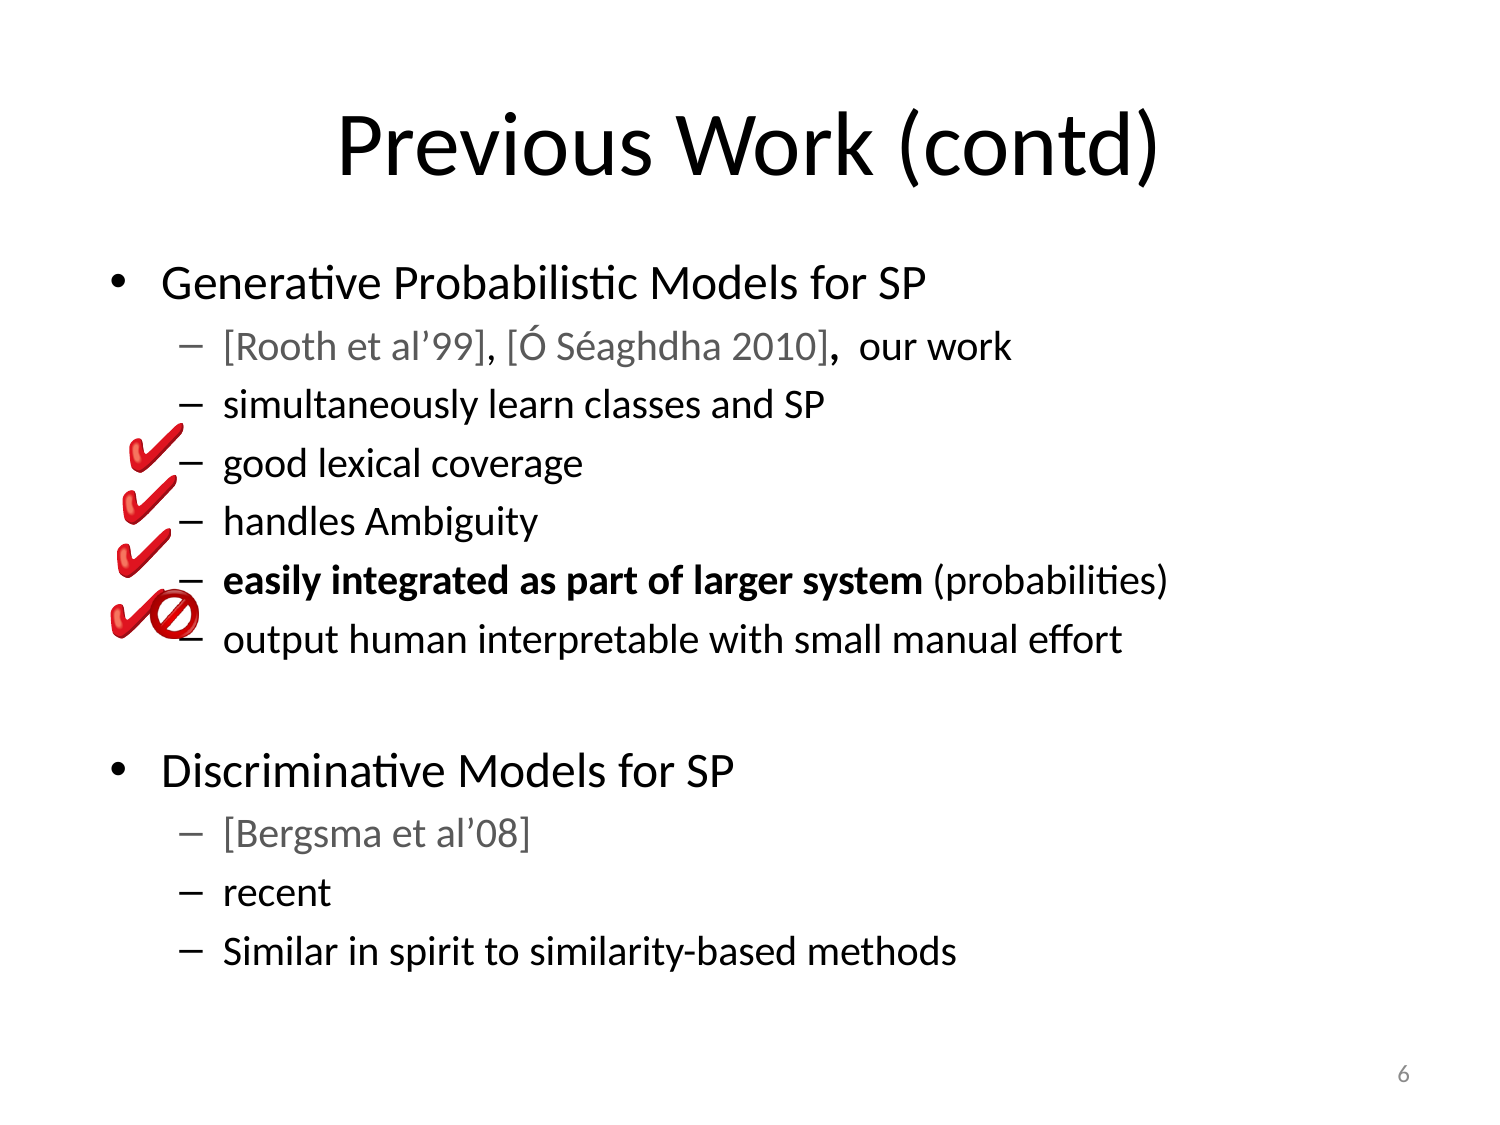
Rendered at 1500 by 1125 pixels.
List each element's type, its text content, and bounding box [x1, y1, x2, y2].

title Previous Work (contd) [75, 45, 1425, 233]
list Generative Probabilistic Models for SP [Rooth et al’99], [Ó Séaghdha 2010], our work simultaneously learn classes and SP good lexical coverage handles Ambiguity easily integrated as part of larger system (probabilities) output human interpretable with small manual effort Discriminative Models for SP [Bergsma et al’08] recent Similar in spirit to similarity-based methods [94, 243, 1408, 986]
picture [122, 422, 184, 526]
picture [110, 588, 199, 639]
slide_number 6 [1074, 1042, 1425, 1103]
picture [116, 527, 172, 579]
